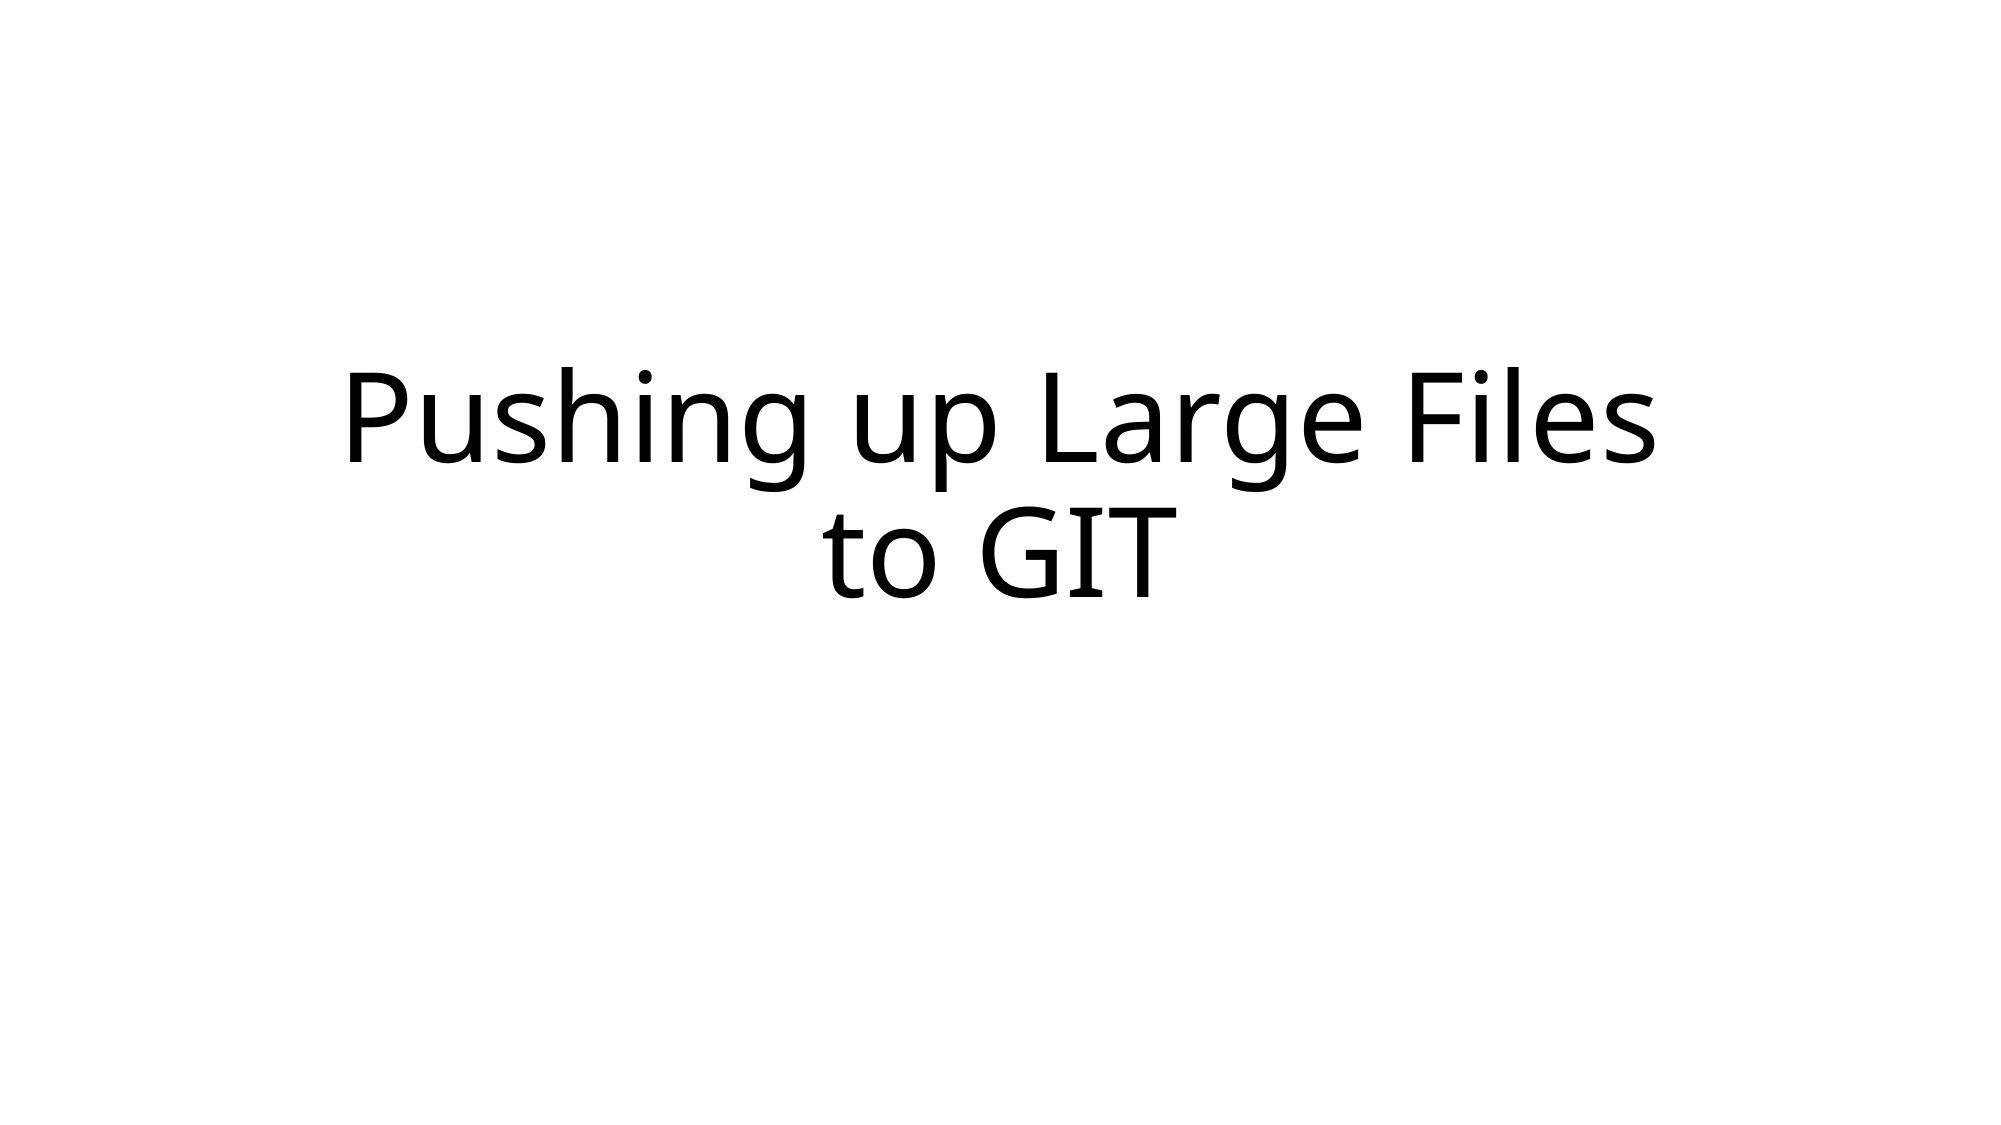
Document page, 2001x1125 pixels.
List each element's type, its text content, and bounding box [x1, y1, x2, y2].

title Pushing up Large Files to GIT [249, 240, 1750, 633]
